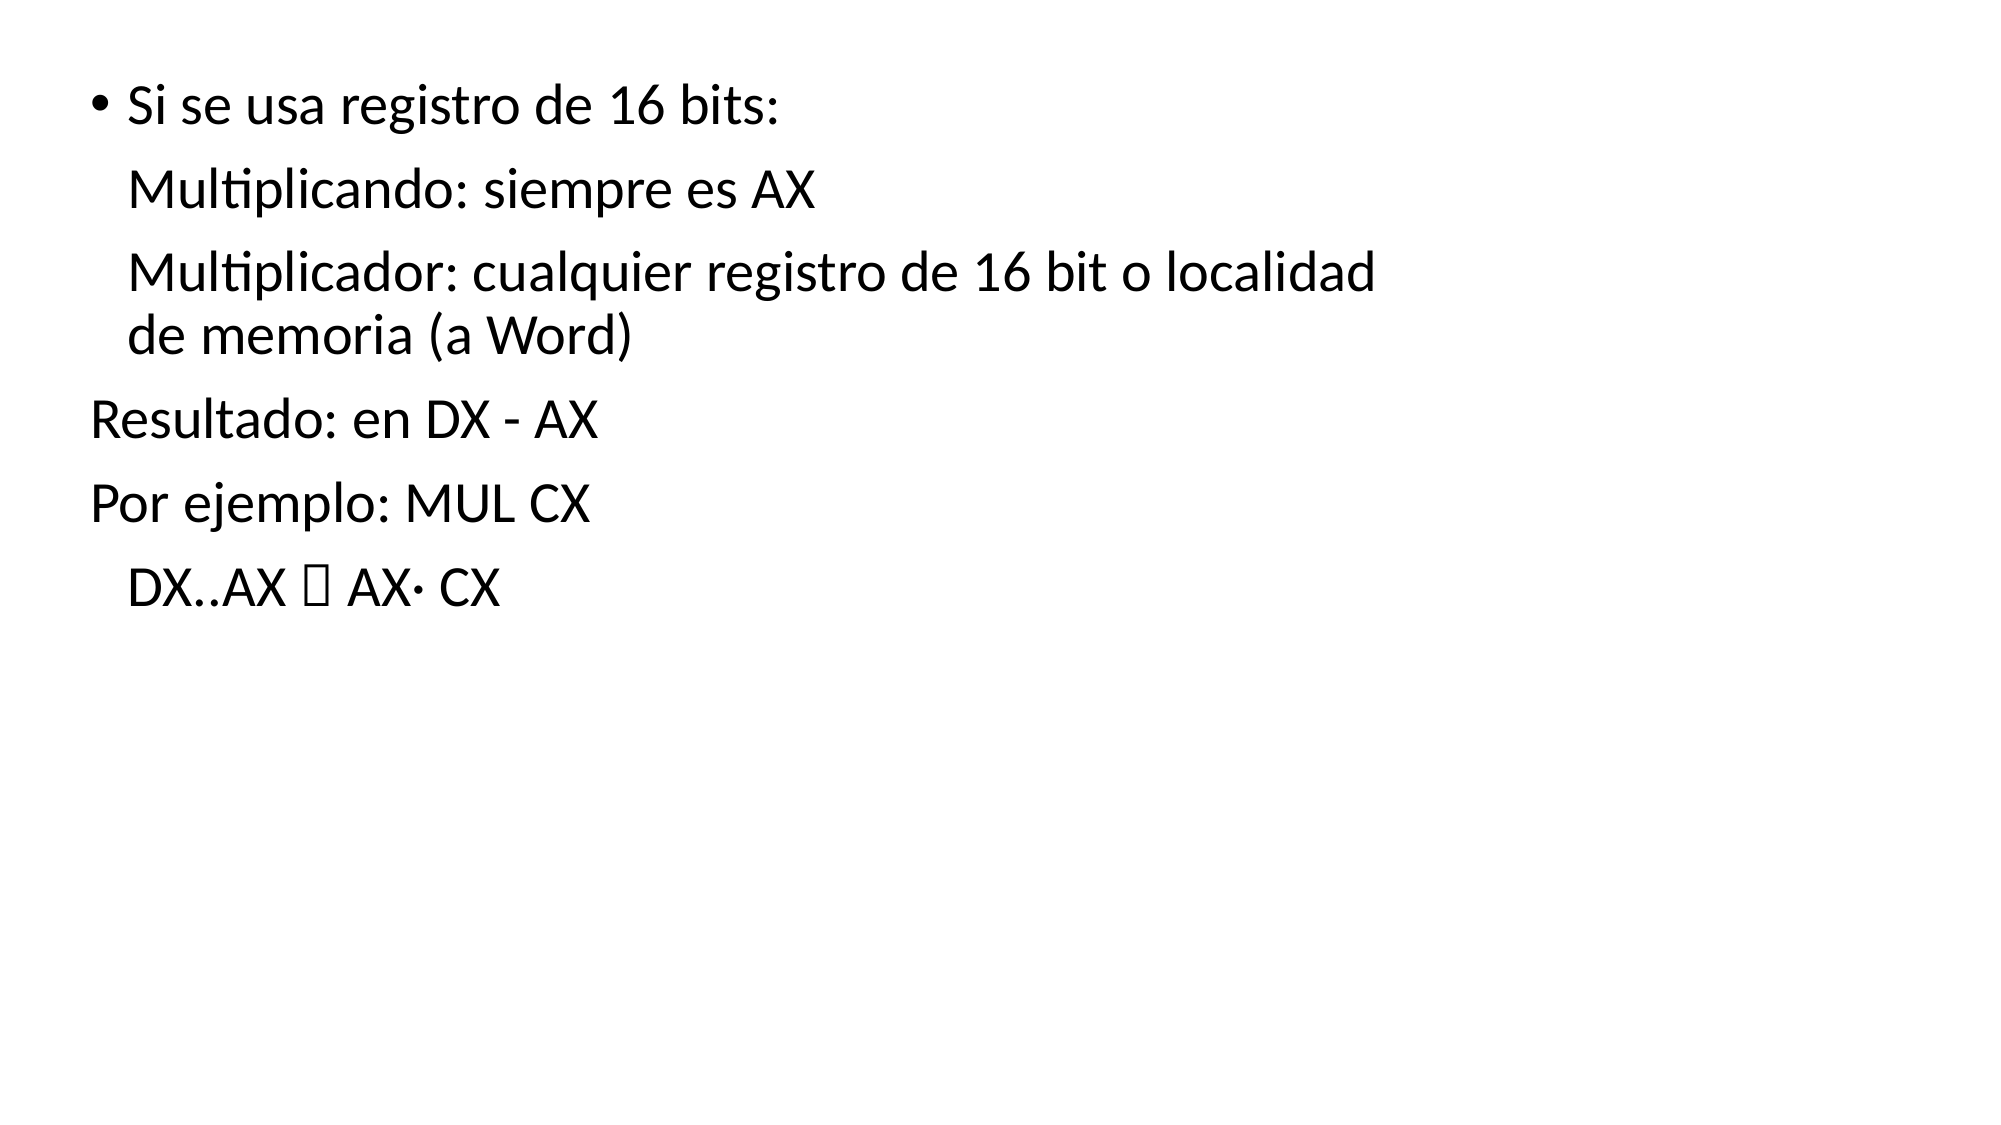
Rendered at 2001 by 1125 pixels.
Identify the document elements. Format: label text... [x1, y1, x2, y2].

text_box Si se usa registro de 16 bits: Multiplicando: siempre es AX Multiplicador: cualquier registro de 16 bit o localidad de memoria (a Word) Resultado: en DX - AX Por ejemplo: MUL CX DX..AX  AX· CX [74, 66, 1425, 1006]
